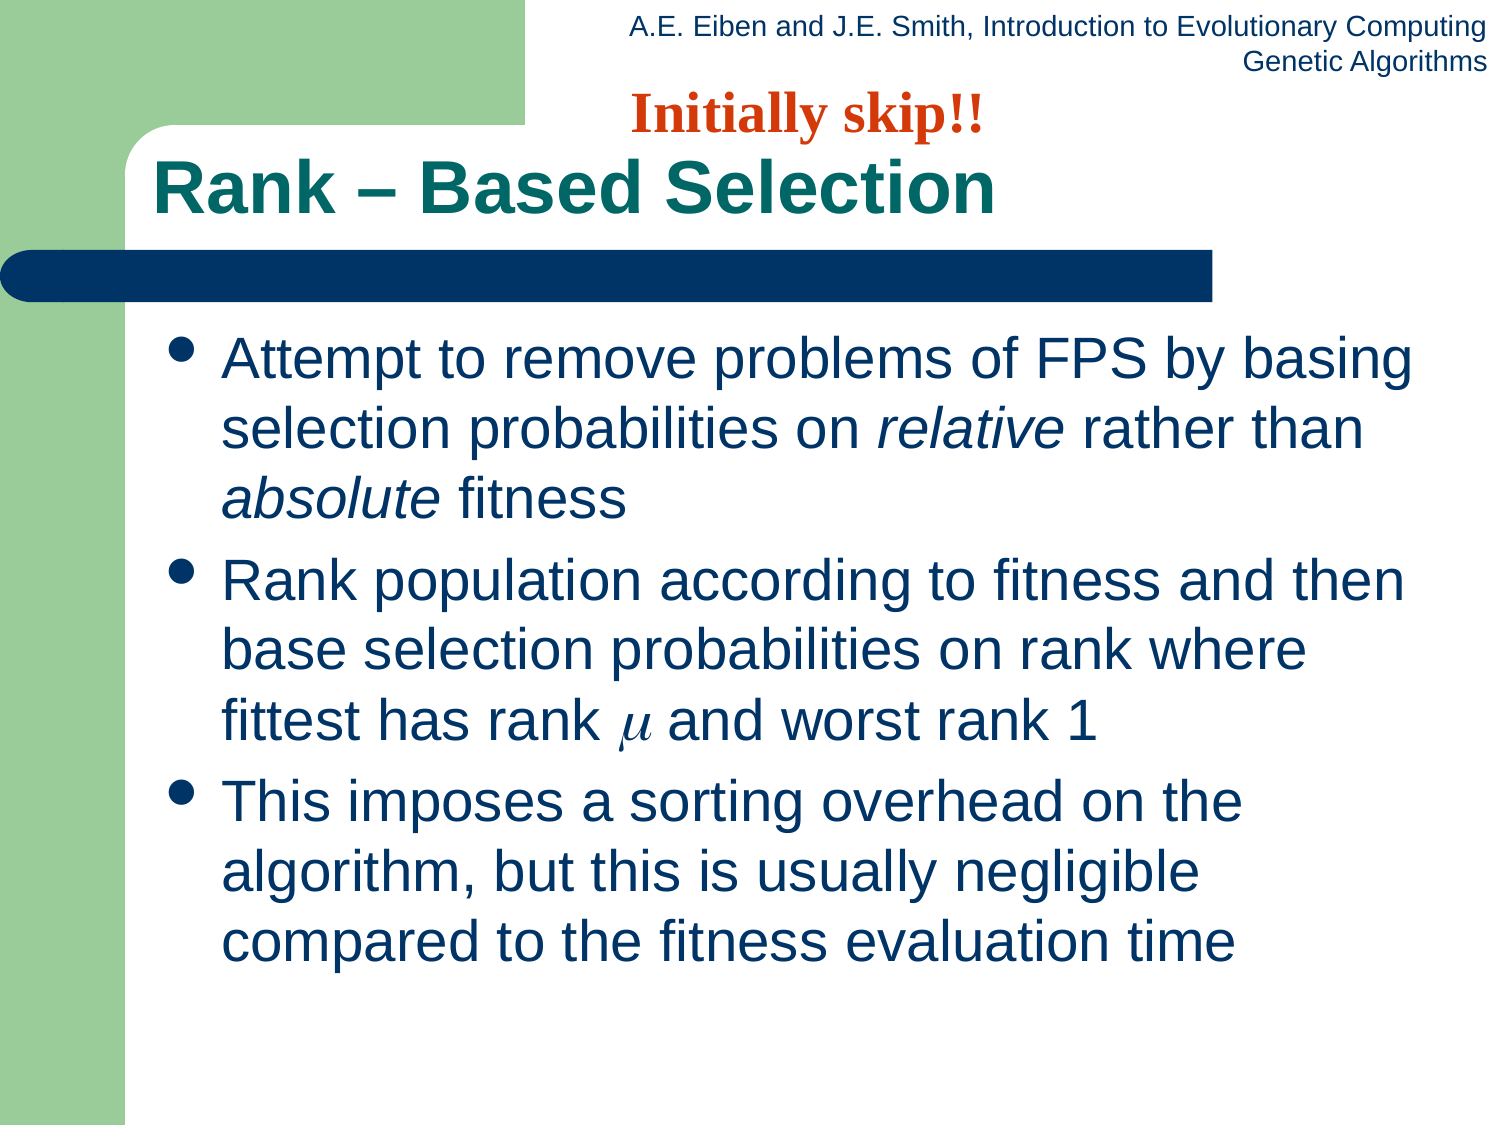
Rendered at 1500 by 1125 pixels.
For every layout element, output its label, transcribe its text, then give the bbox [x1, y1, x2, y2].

list Attempt to remove problems of FPS by basing selection probabilities on relative rather than absolute fitness Rank population according to fitness and then base selection probabilities on rank where fittest has rank  and worst rank 1 This imposes a sorting overhead on the algorithm, but this is usually negligible compared to the fitness evaluation time [150, 312, 1463, 1000]
title Rank – Based Selection [137, 125, 1450, 238]
text_box Initially skip!! [616, 67, 1002, 152]
